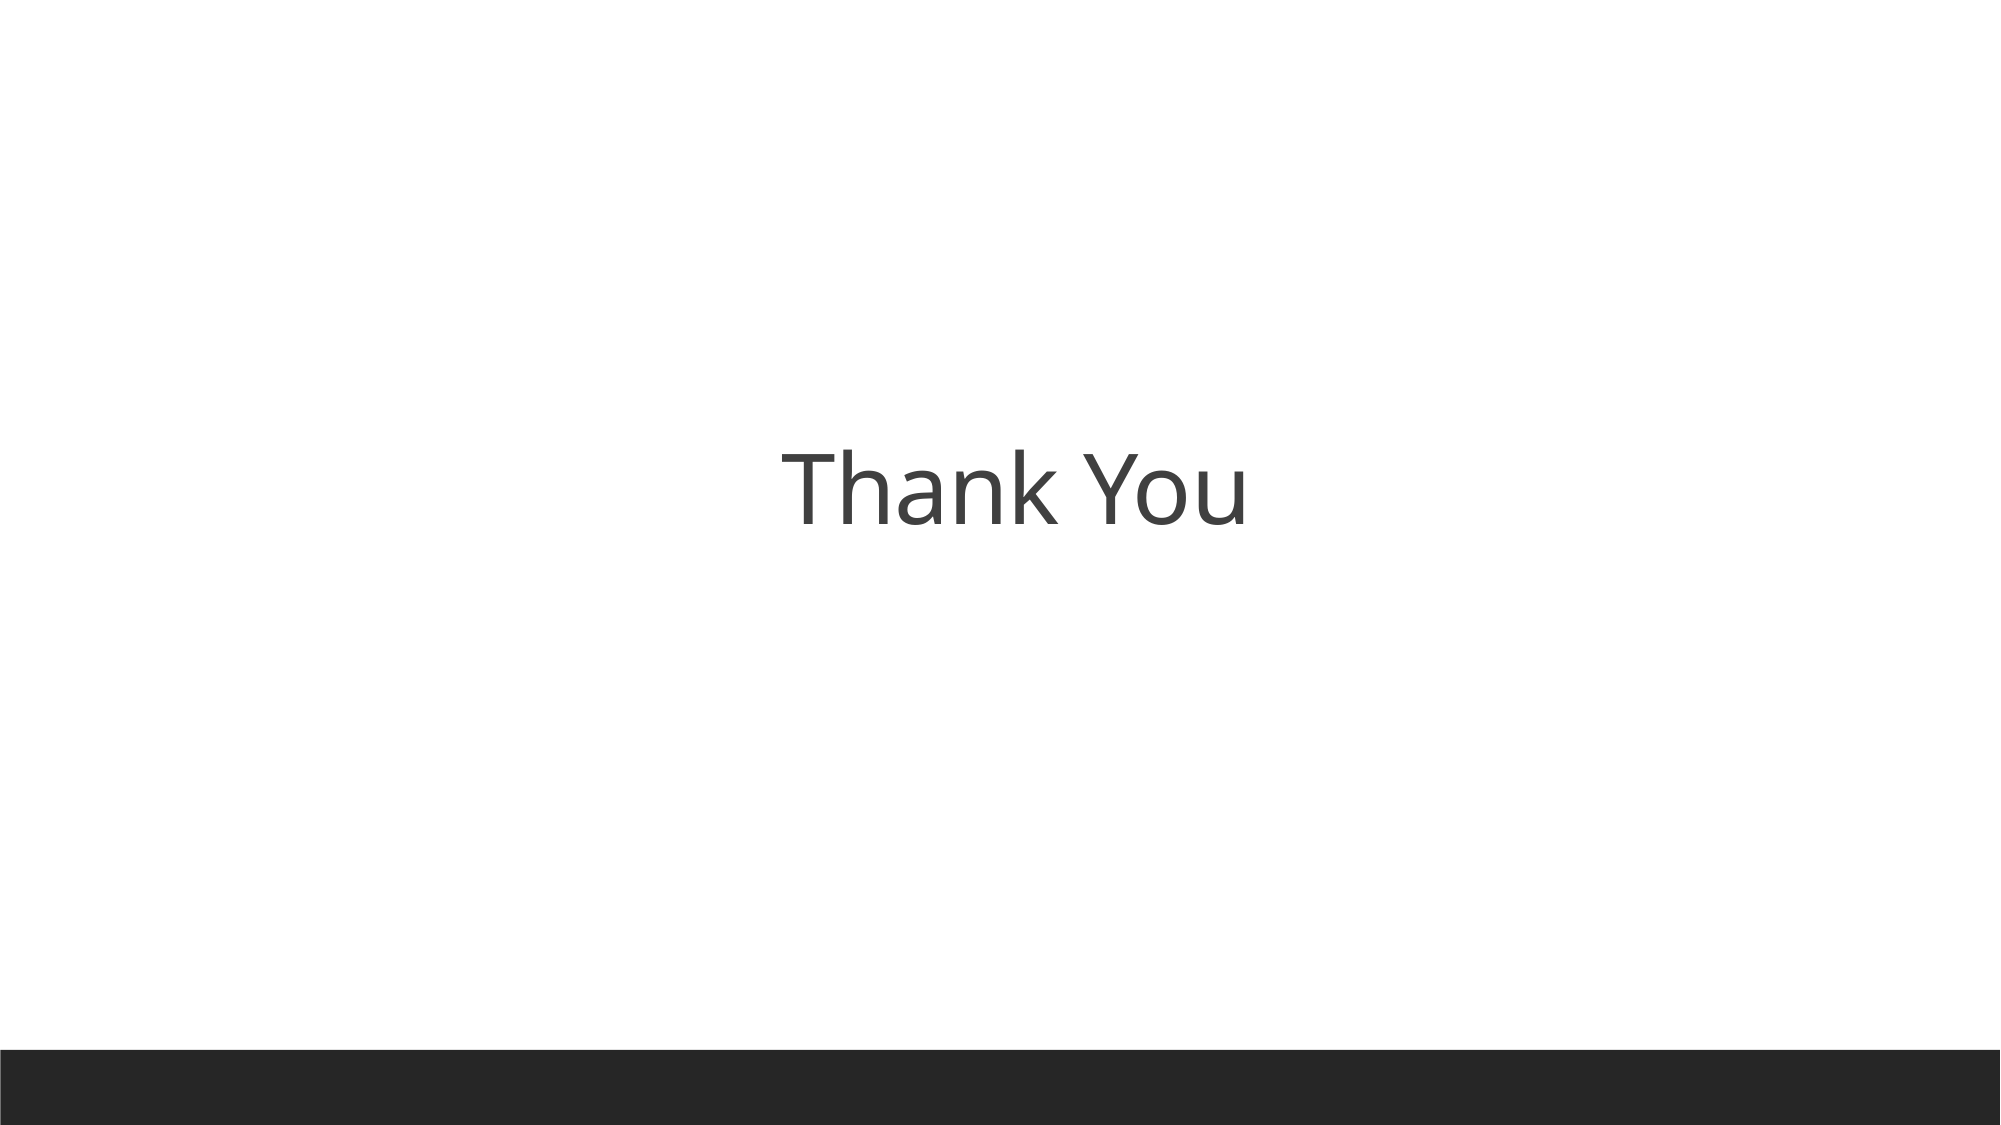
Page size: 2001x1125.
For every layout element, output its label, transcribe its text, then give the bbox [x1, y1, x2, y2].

text_box Thank You [191, 432, 1842, 671]
